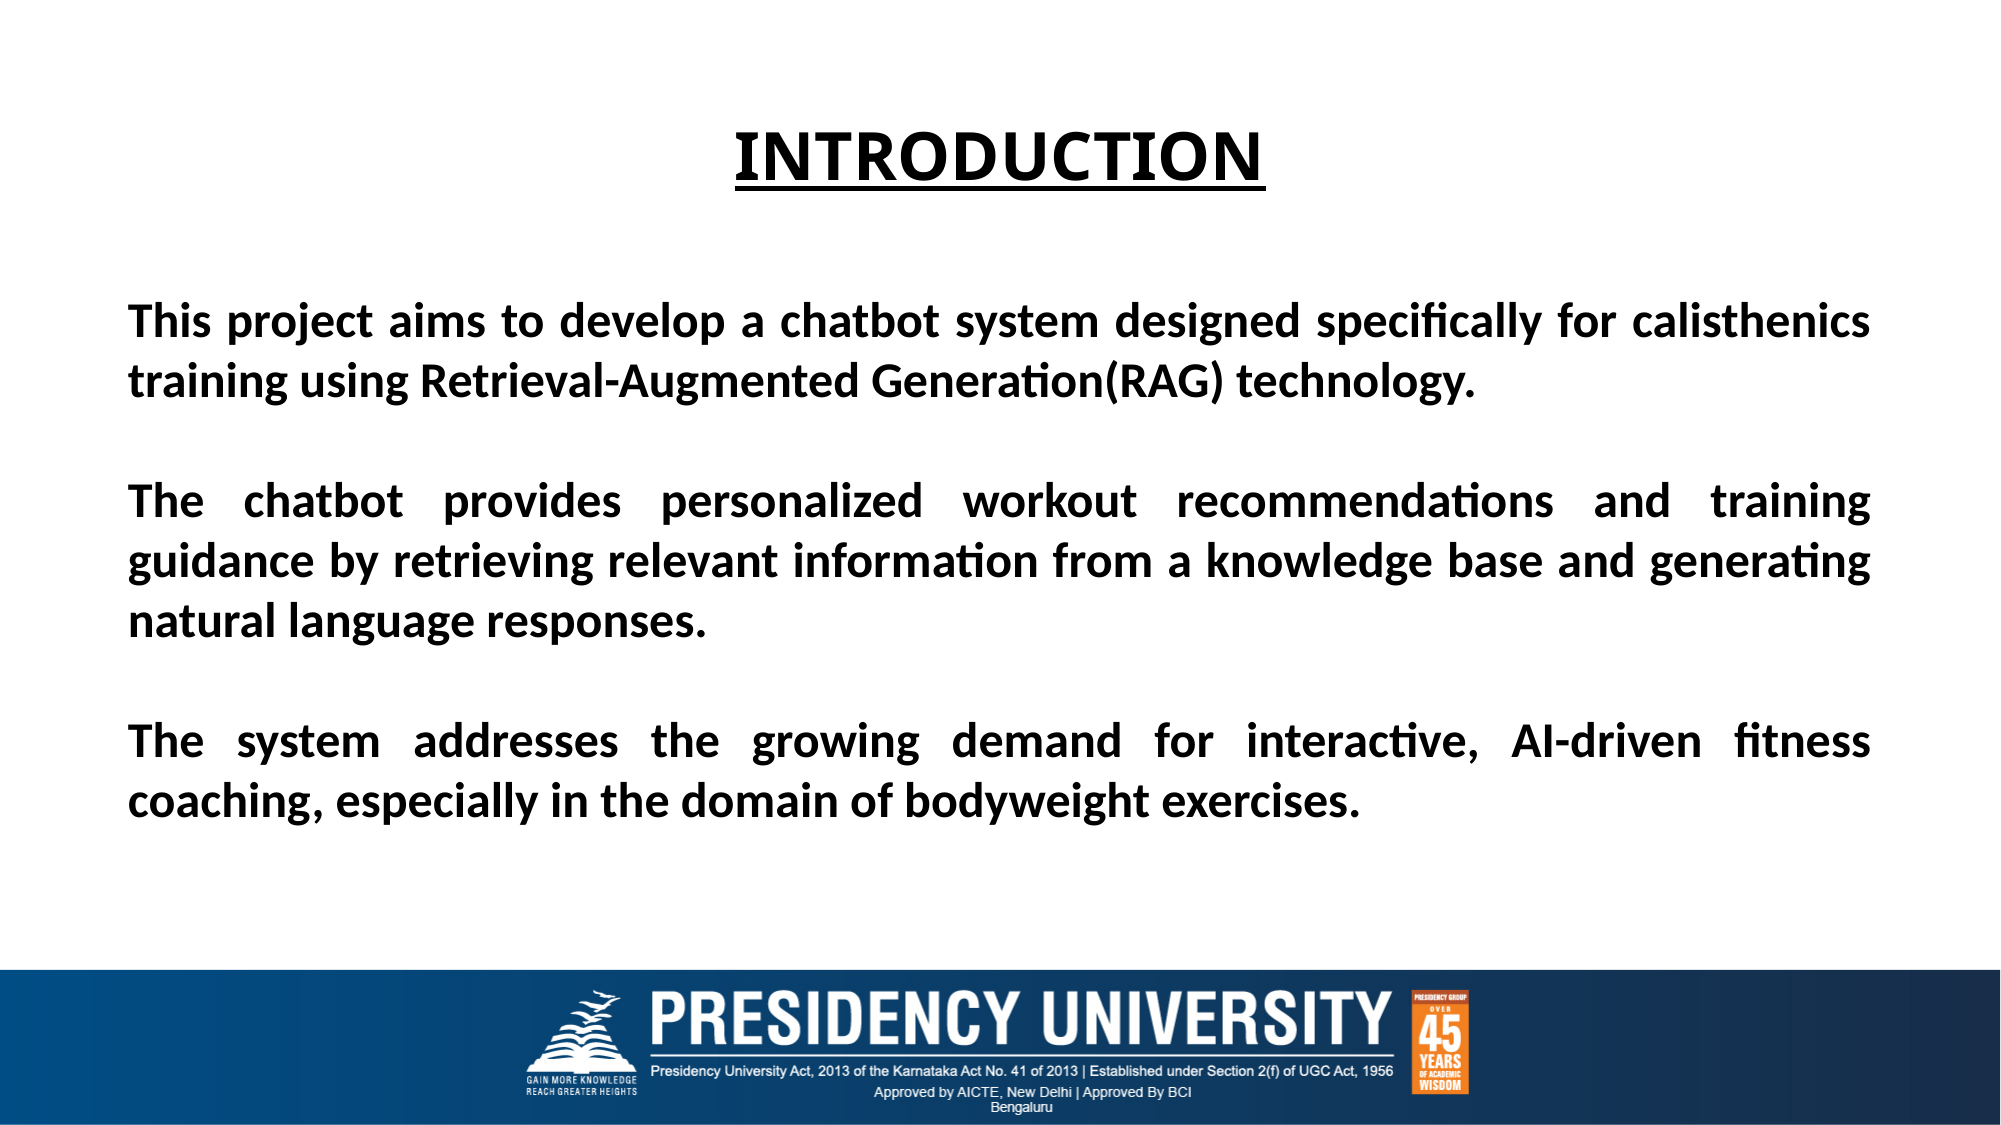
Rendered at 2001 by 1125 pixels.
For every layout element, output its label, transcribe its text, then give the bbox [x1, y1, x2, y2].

text_box INTRODUCTION [584, 106, 1416, 202]
text_box This project aims to develop a chatbot system designed specifically for calisthenics training using Retrieval-Augmented Generation(RAG) technology. The chatbot provides personalized workout recommendations and training guidance by retrieving relevant information from a knowledge base and generating natural language responses. The system addresses the growing demand for interactive, AI-driven fitness coaching, especially in the domain of bodyweight exercises. [113, 280, 1887, 768]
picture [0, 0, 2001, 1125]
